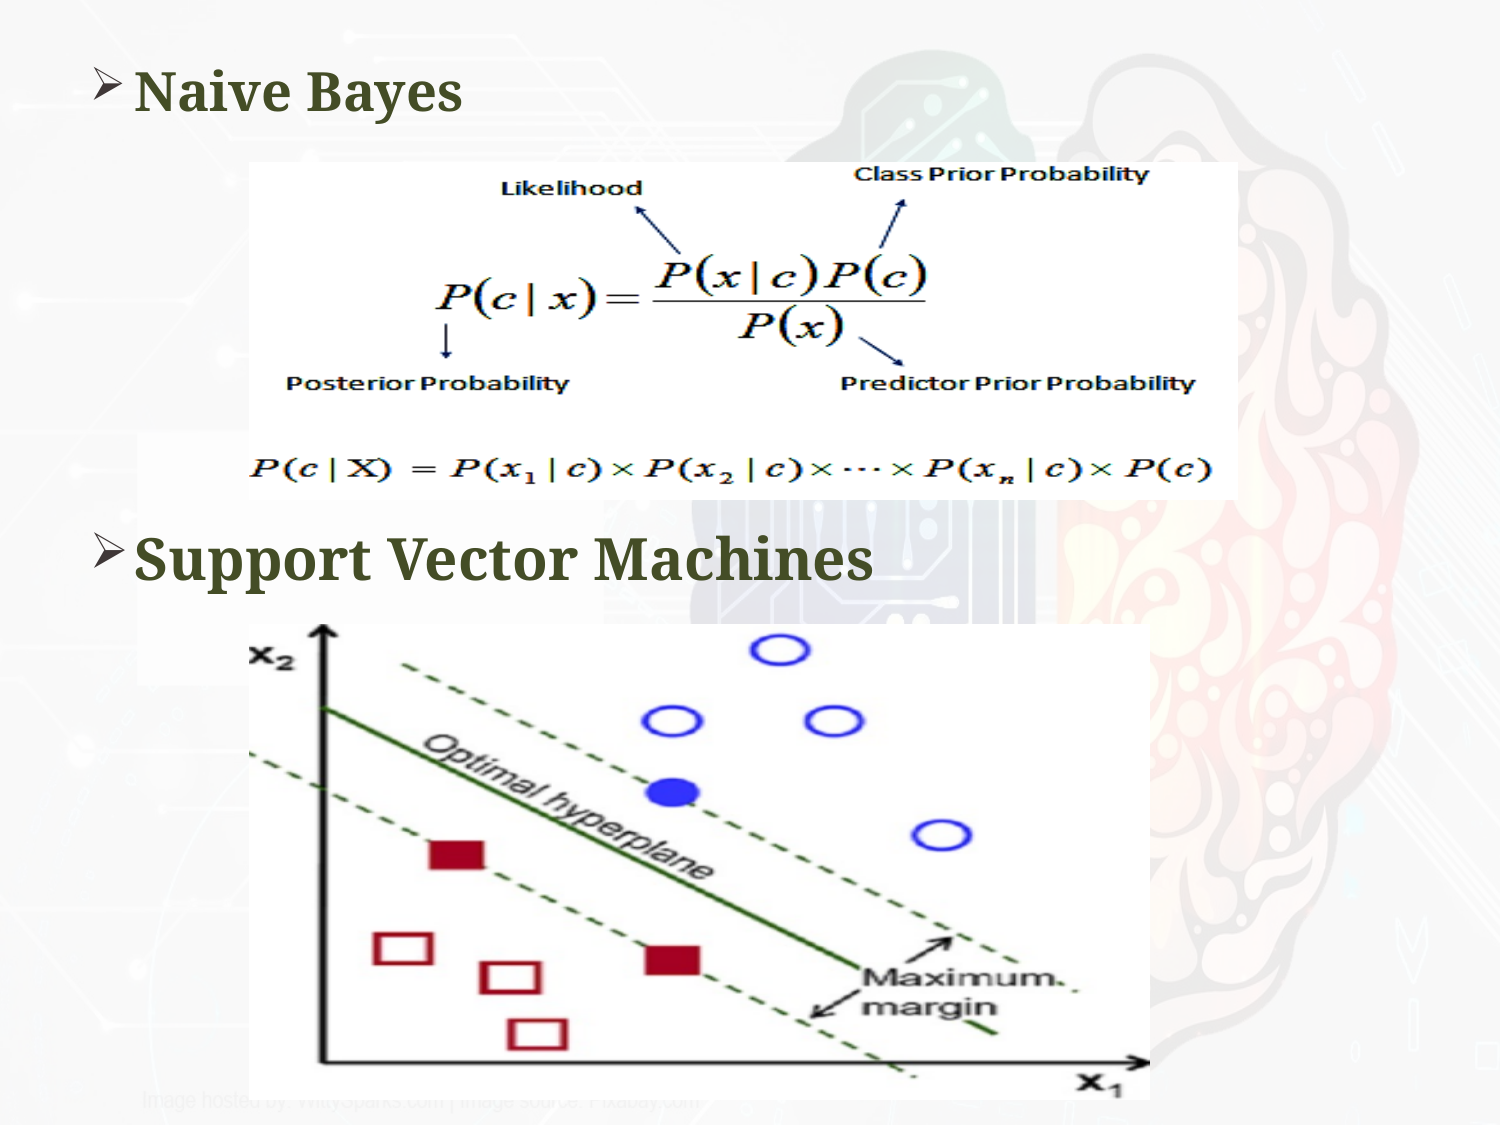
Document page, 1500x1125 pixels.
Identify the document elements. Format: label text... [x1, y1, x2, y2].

picture [249, 624, 1150, 1100]
picture [249, 162, 1238, 500]
list Naive Bayes Support Vector Machines [75, 50, 1300, 1062]
